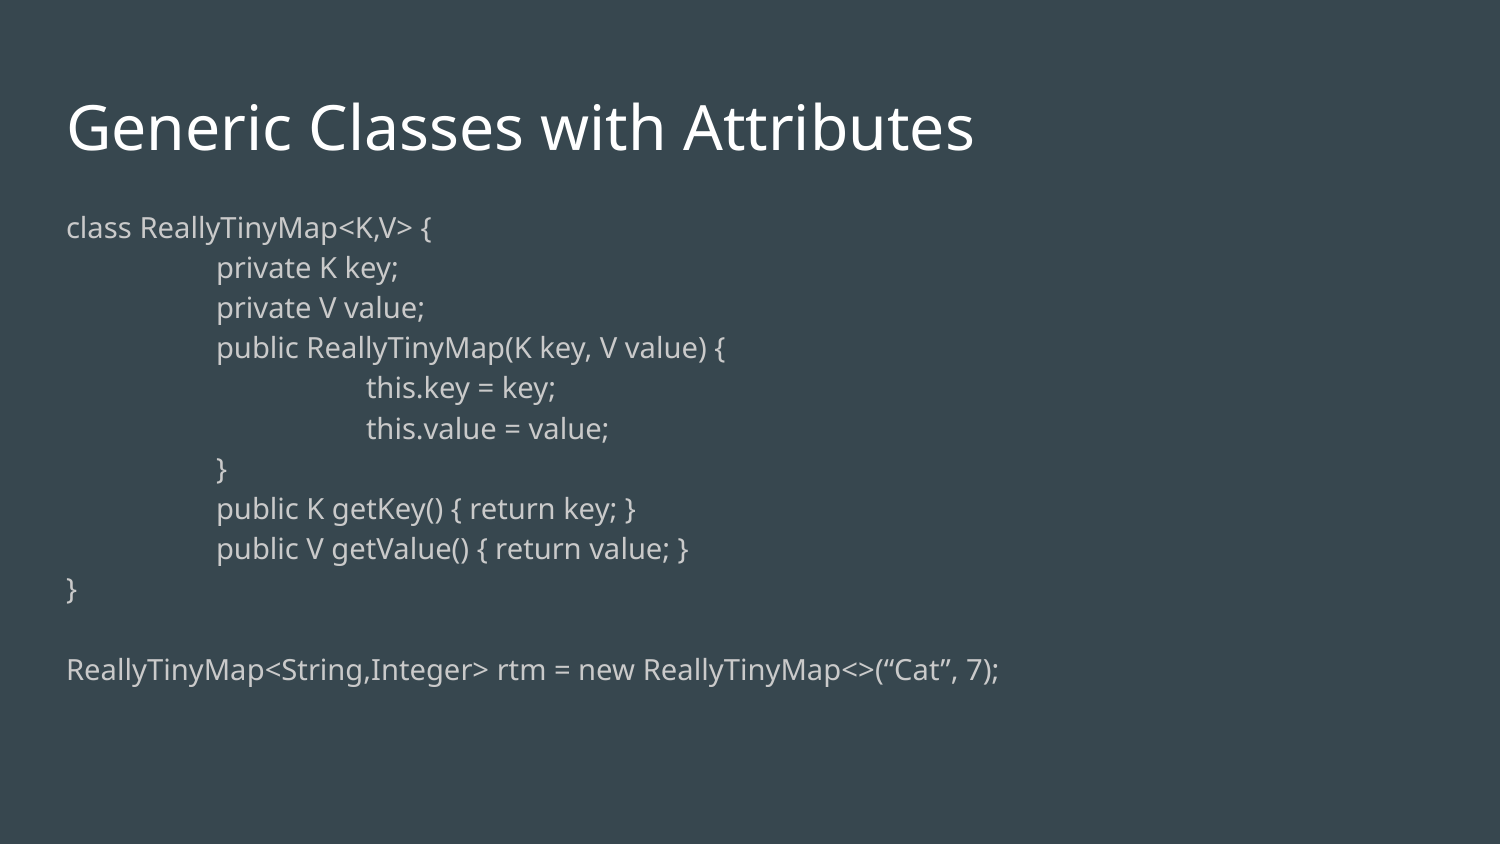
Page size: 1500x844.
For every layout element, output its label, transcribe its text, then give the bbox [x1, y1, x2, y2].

title Generic Classes with Attributes [51, 72, 1449, 167]
list class ReallyTinyMap<K,V> { private K key; private V value; public ReallyTinyMap(K key, V value) { this.key = key; this.value = value; } public K getKey() { return key; } public V getValue() { return value; } } ReallyTinyMap<String,Integer> rtm = new ReallyTinyMap<>(“Cat”, 7); [51, 189, 1449, 750]
